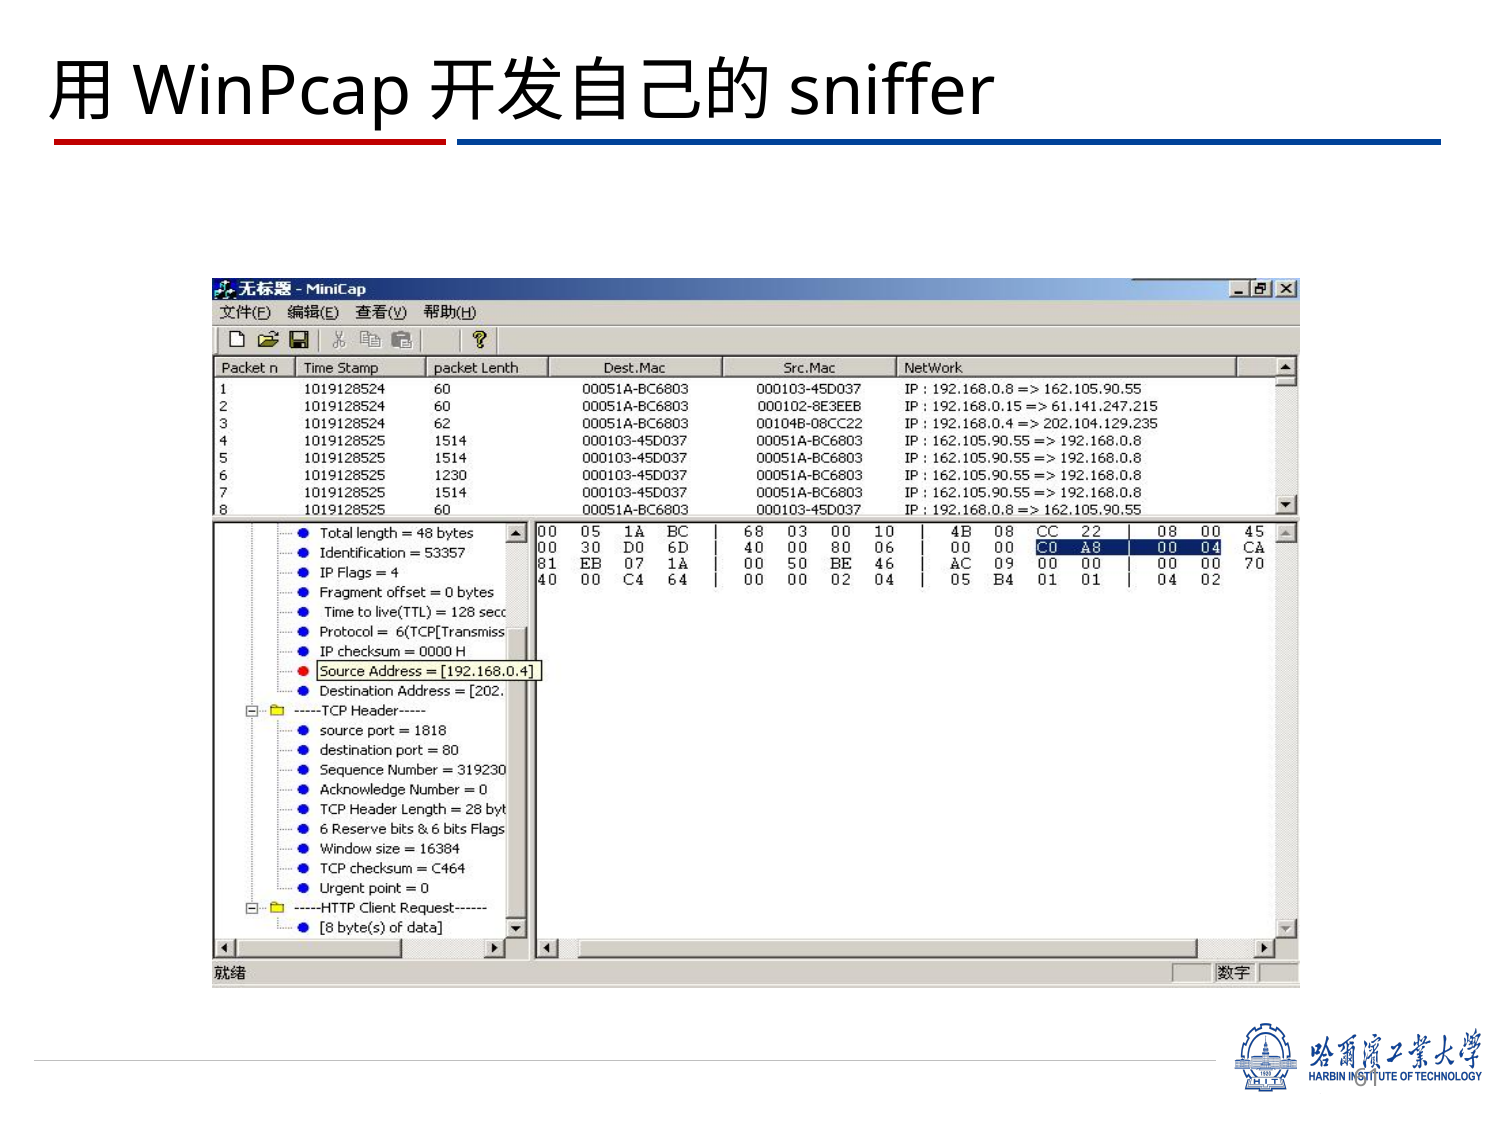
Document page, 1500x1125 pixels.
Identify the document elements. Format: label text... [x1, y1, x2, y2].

picture [1204, 1023, 1482, 1094]
picture [212, 278, 1300, 988]
slide_number 61 [1059, 1042, 1397, 1103]
title 用WinPcap开发自己的sniffer [32, 37, 1347, 147]
